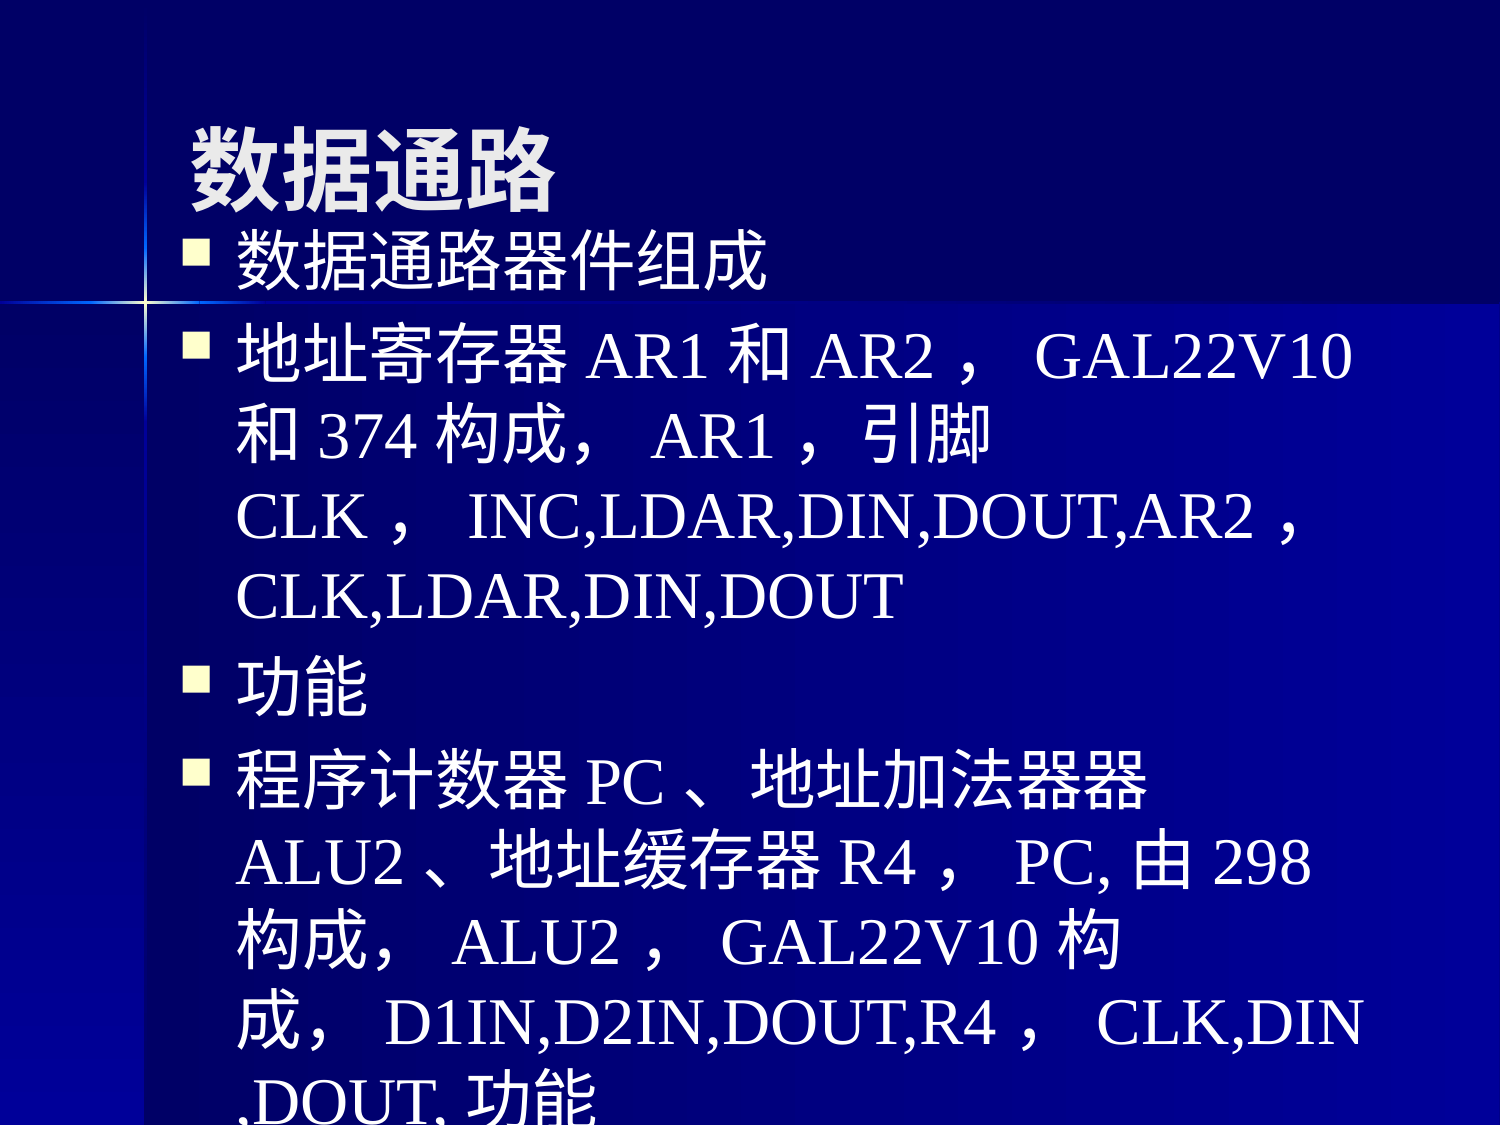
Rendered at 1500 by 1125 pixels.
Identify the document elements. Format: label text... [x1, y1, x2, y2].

title 数据通路 [174, 49, 1413, 286]
list 数据通路器件组成 地址寄存器AR1和AR2，GAL22V10和374构成，AR1，引脚CLK，INC,LDAR,DIN,DOUT,AR2，CLK,LDAR,DIN,DOUT 功能 程序计数器PC、地址加法器器ALU2、地址缓存器R4，PC,由298构成，ALU2，GAL22V10构成，D1IN,D2IN,DOUT,R4，CLK,DIN,DOUT,功能 [163, 210, 1384, 1125]
